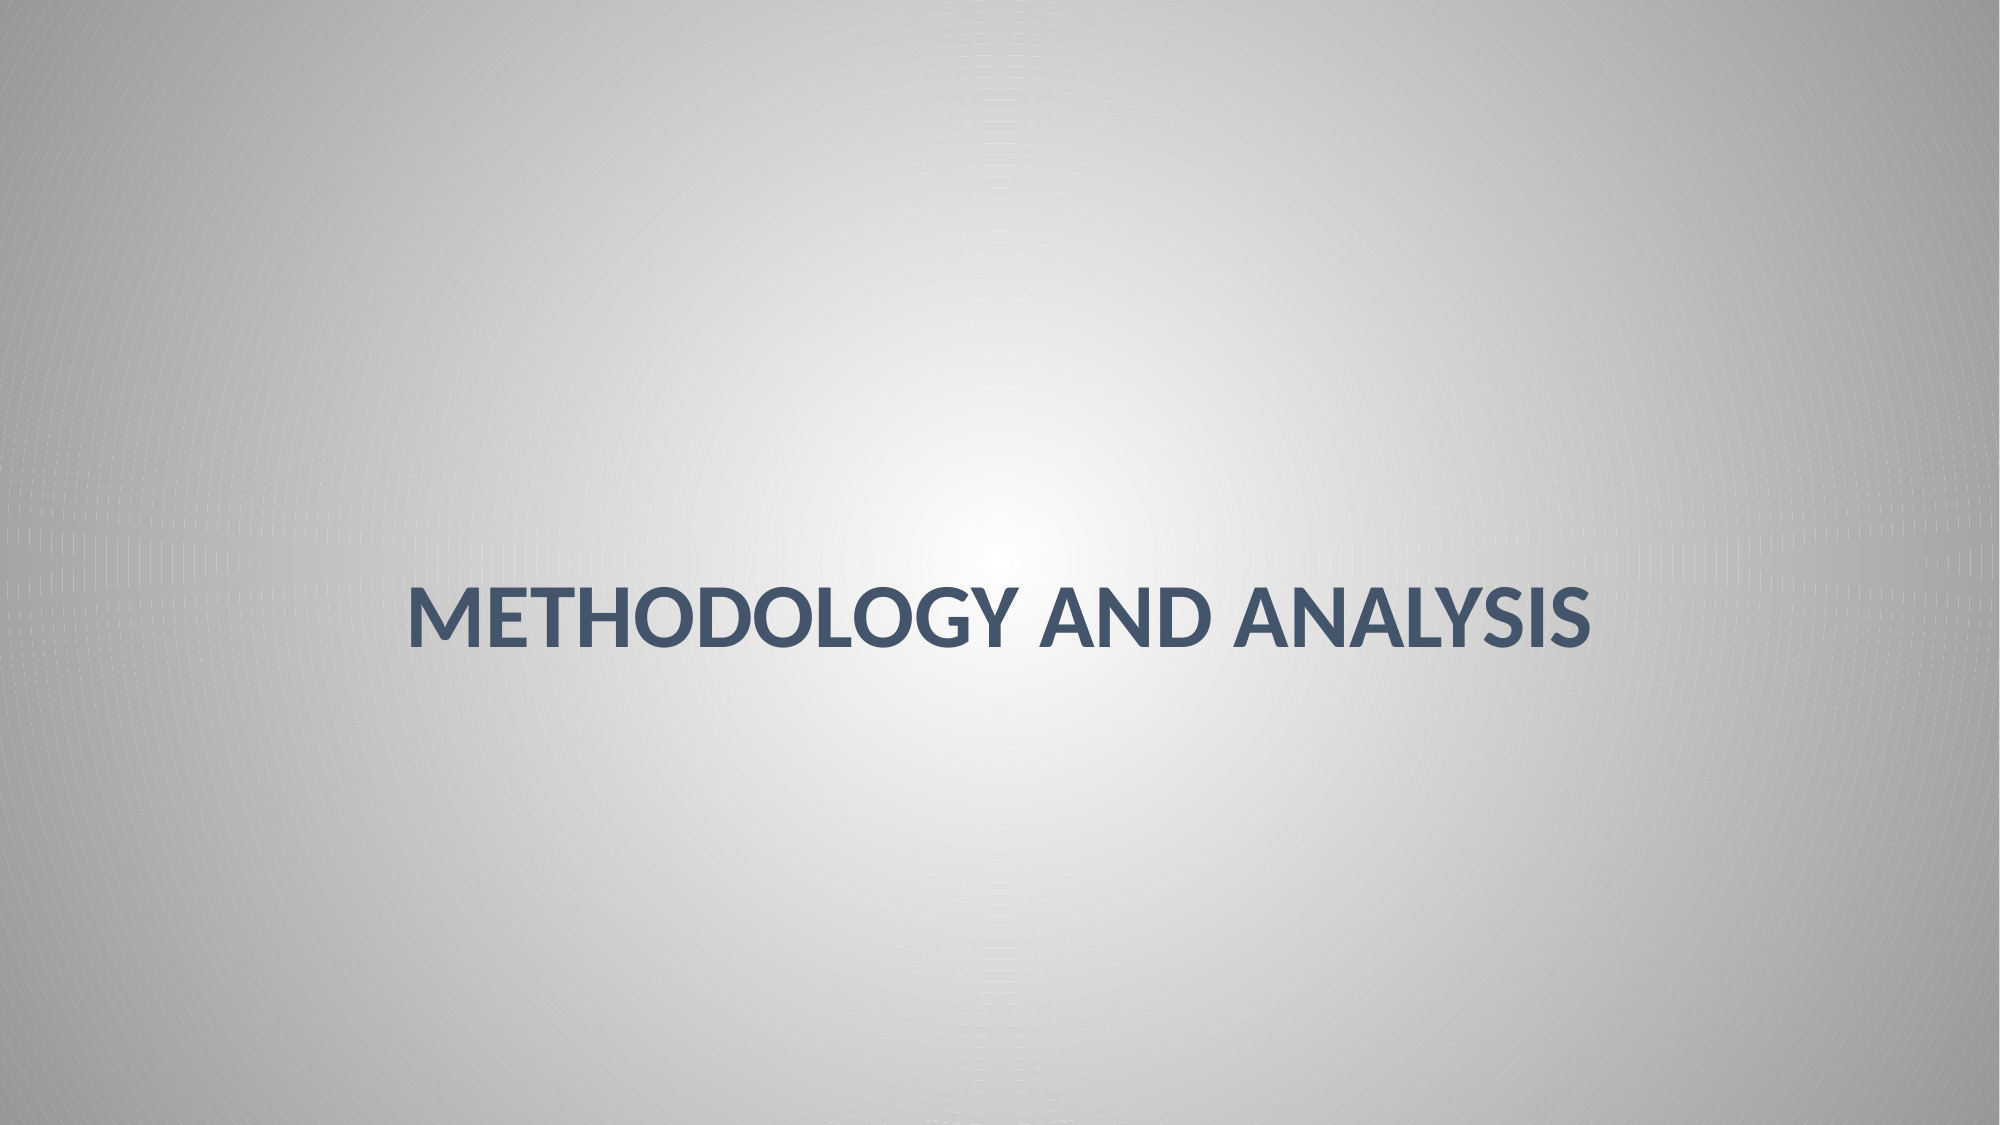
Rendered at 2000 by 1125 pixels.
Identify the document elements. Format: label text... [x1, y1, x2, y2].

title Methodology and analysis [199, 487, 1800, 675]
